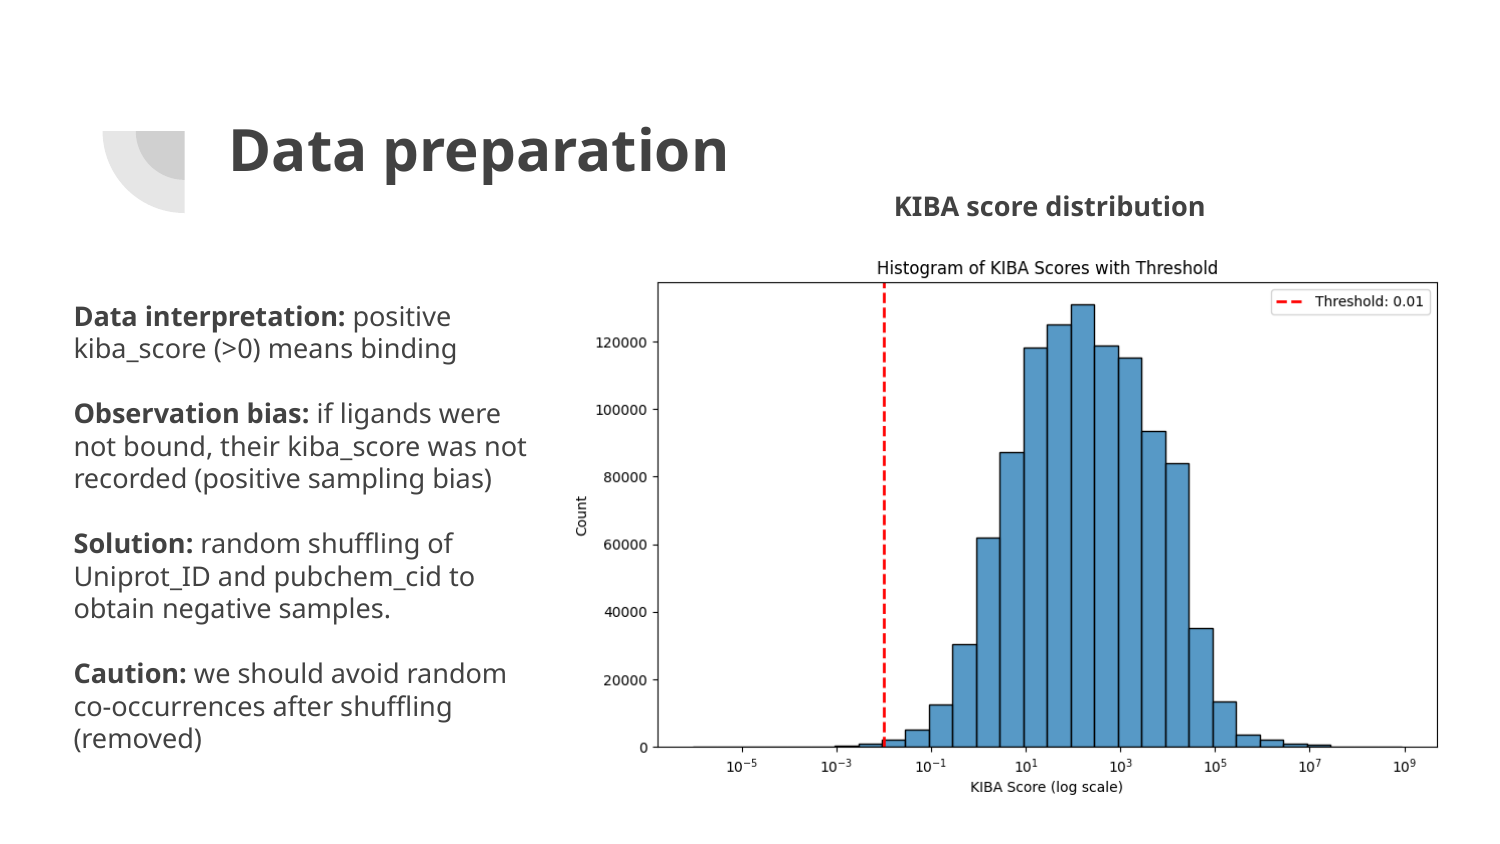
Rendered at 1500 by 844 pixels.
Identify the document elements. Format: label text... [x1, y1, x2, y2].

title Data preparation [213, 98, 1368, 263]
picture [564, 250, 1446, 806]
text_box Data interpretation: positive kiba_score (>0) means binding Observation bias: if ligands were not bound, their kiba_score was not recorded (positive sampling bias) Solution: random shuffling of Uniprot_ID and pubchem_cid to obtain negative samples. Caution: we should avoid random co-occurrences after shuffling (removed) [58, 284, 559, 790]
text_box KIBA score distribution [879, 174, 1250, 248]
